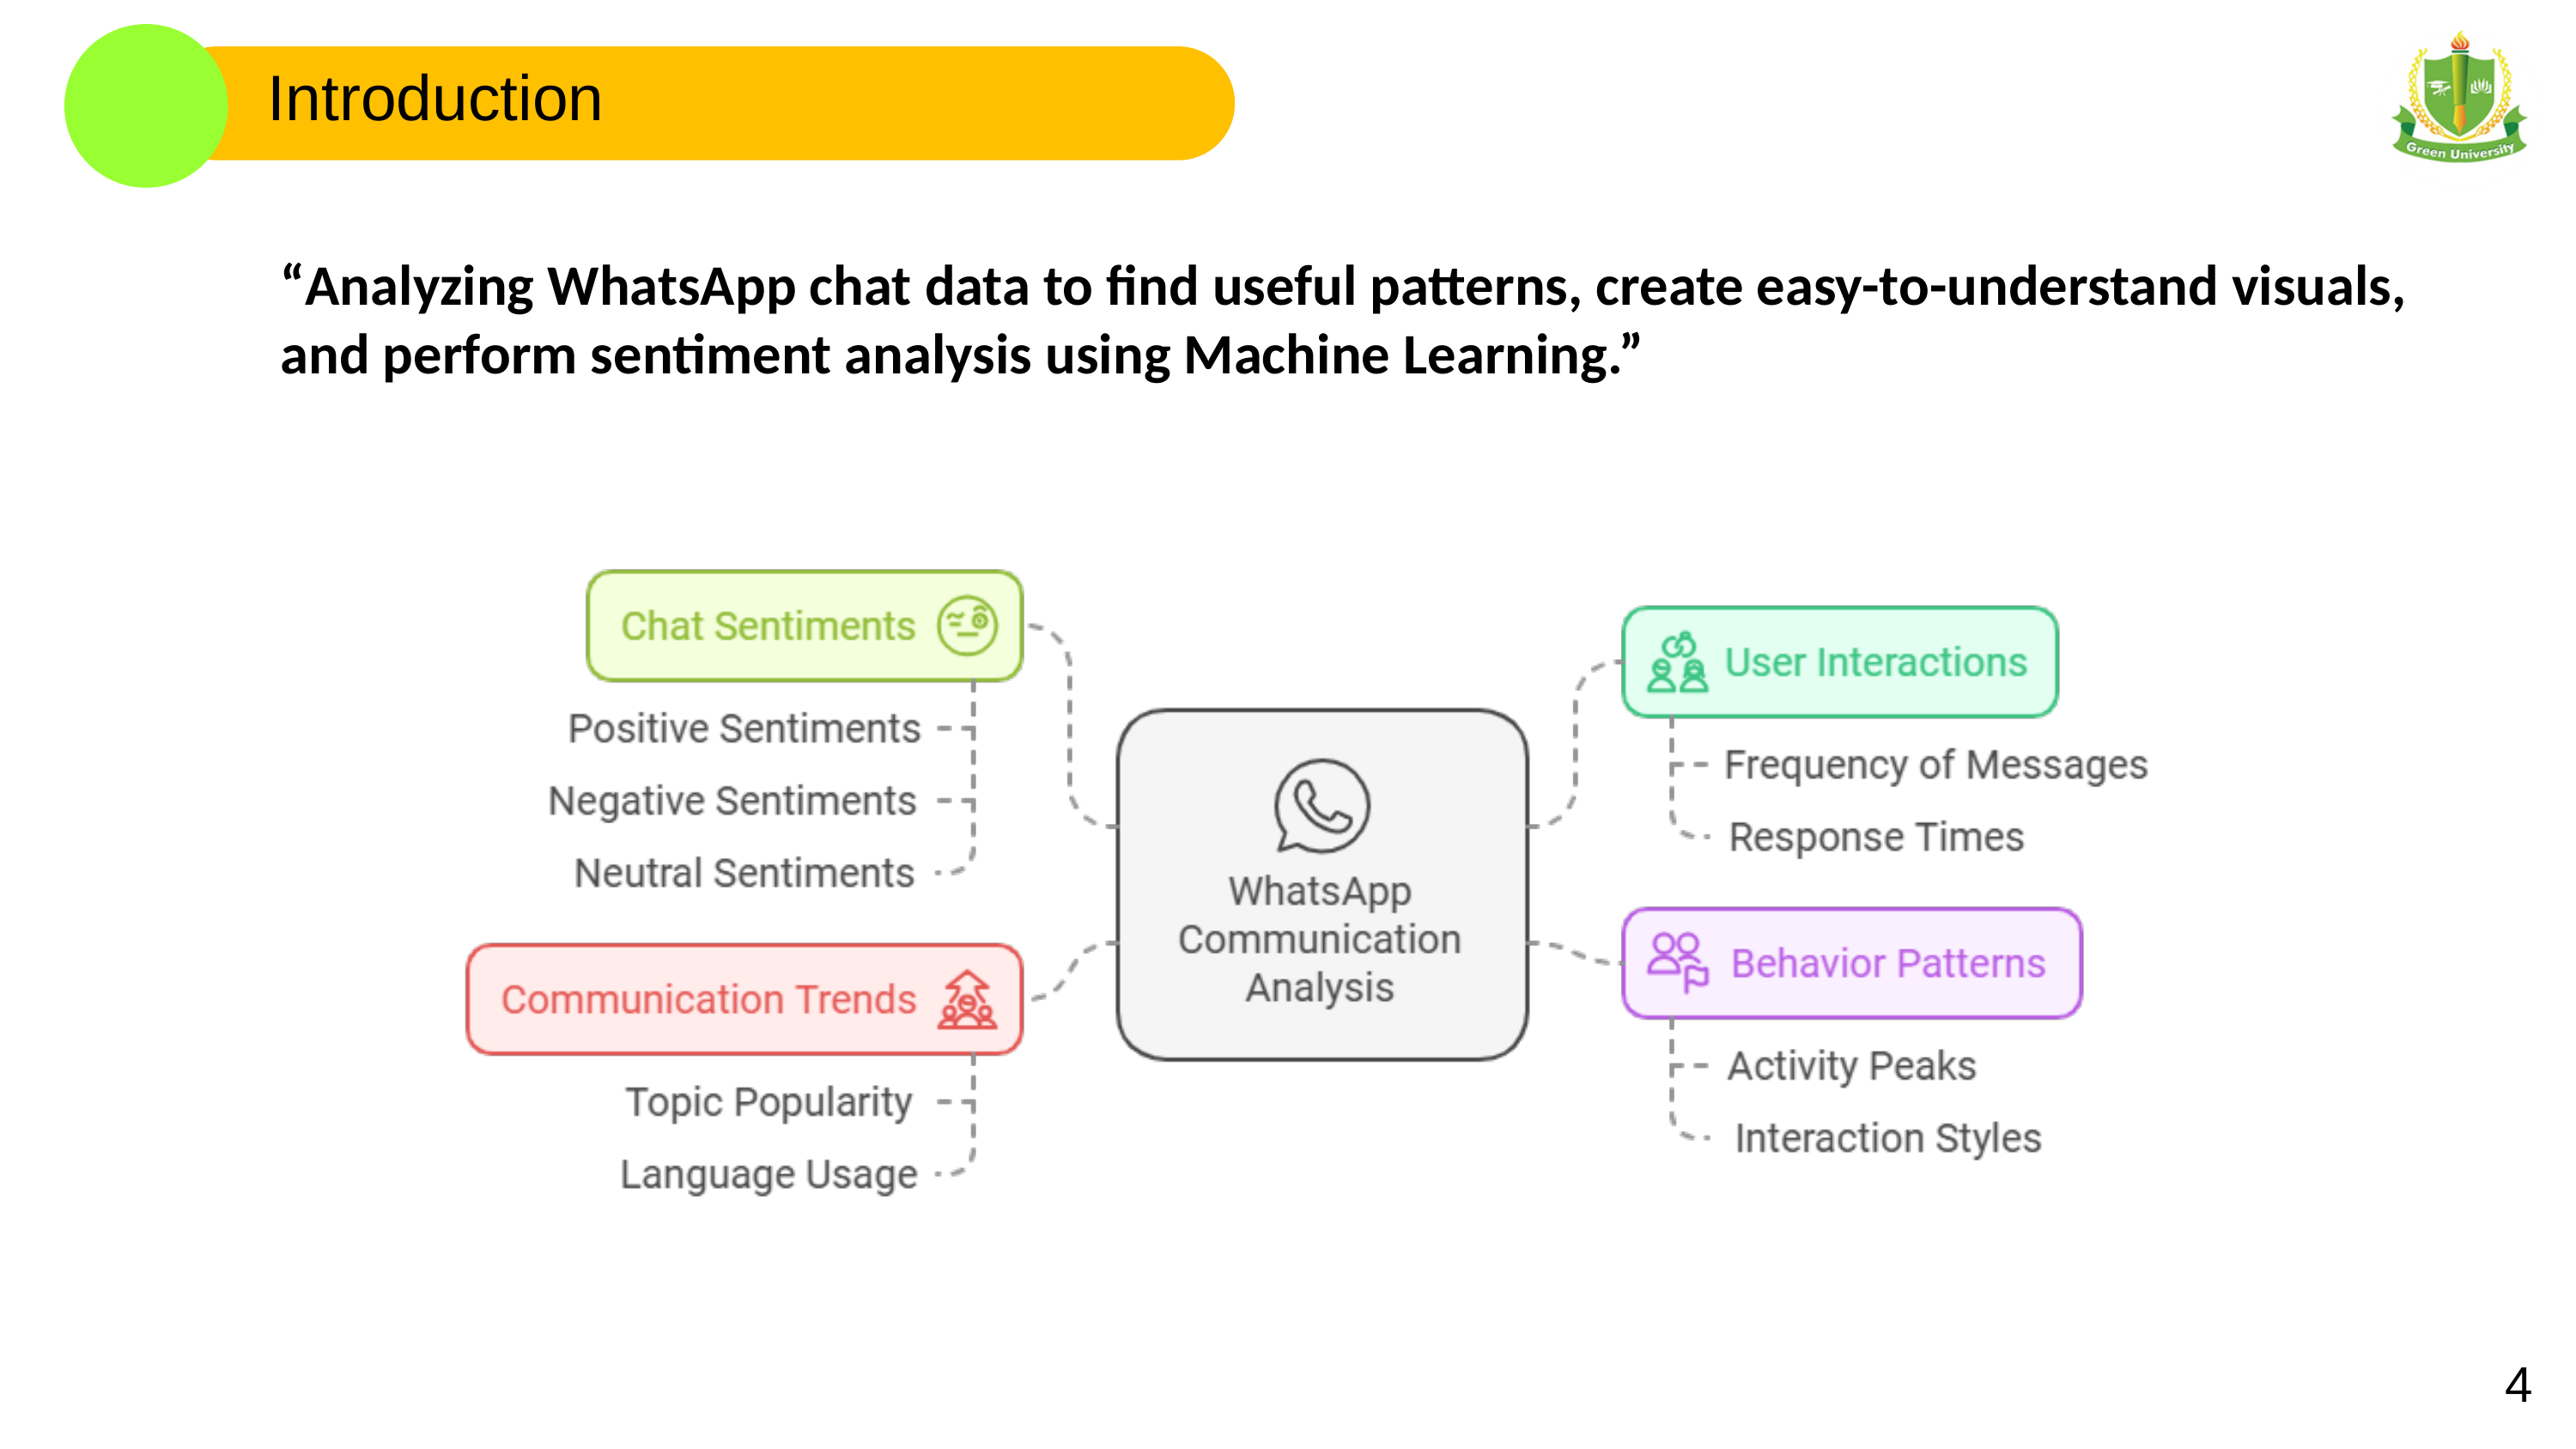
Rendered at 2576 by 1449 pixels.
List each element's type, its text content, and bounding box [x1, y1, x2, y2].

picture [418, 474, 2204, 1297]
text_box [2380, 27, 2543, 190]
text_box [64, 23, 1378, 188]
text_box 4 [2433, 1351, 2576, 1412]
text_box “Analyzing WhatsApp chat data to find useful patterns, create easy-to-understand visuals, and perform sentiment analysis using Machine Learning.” [267, 241, 2458, 391]
